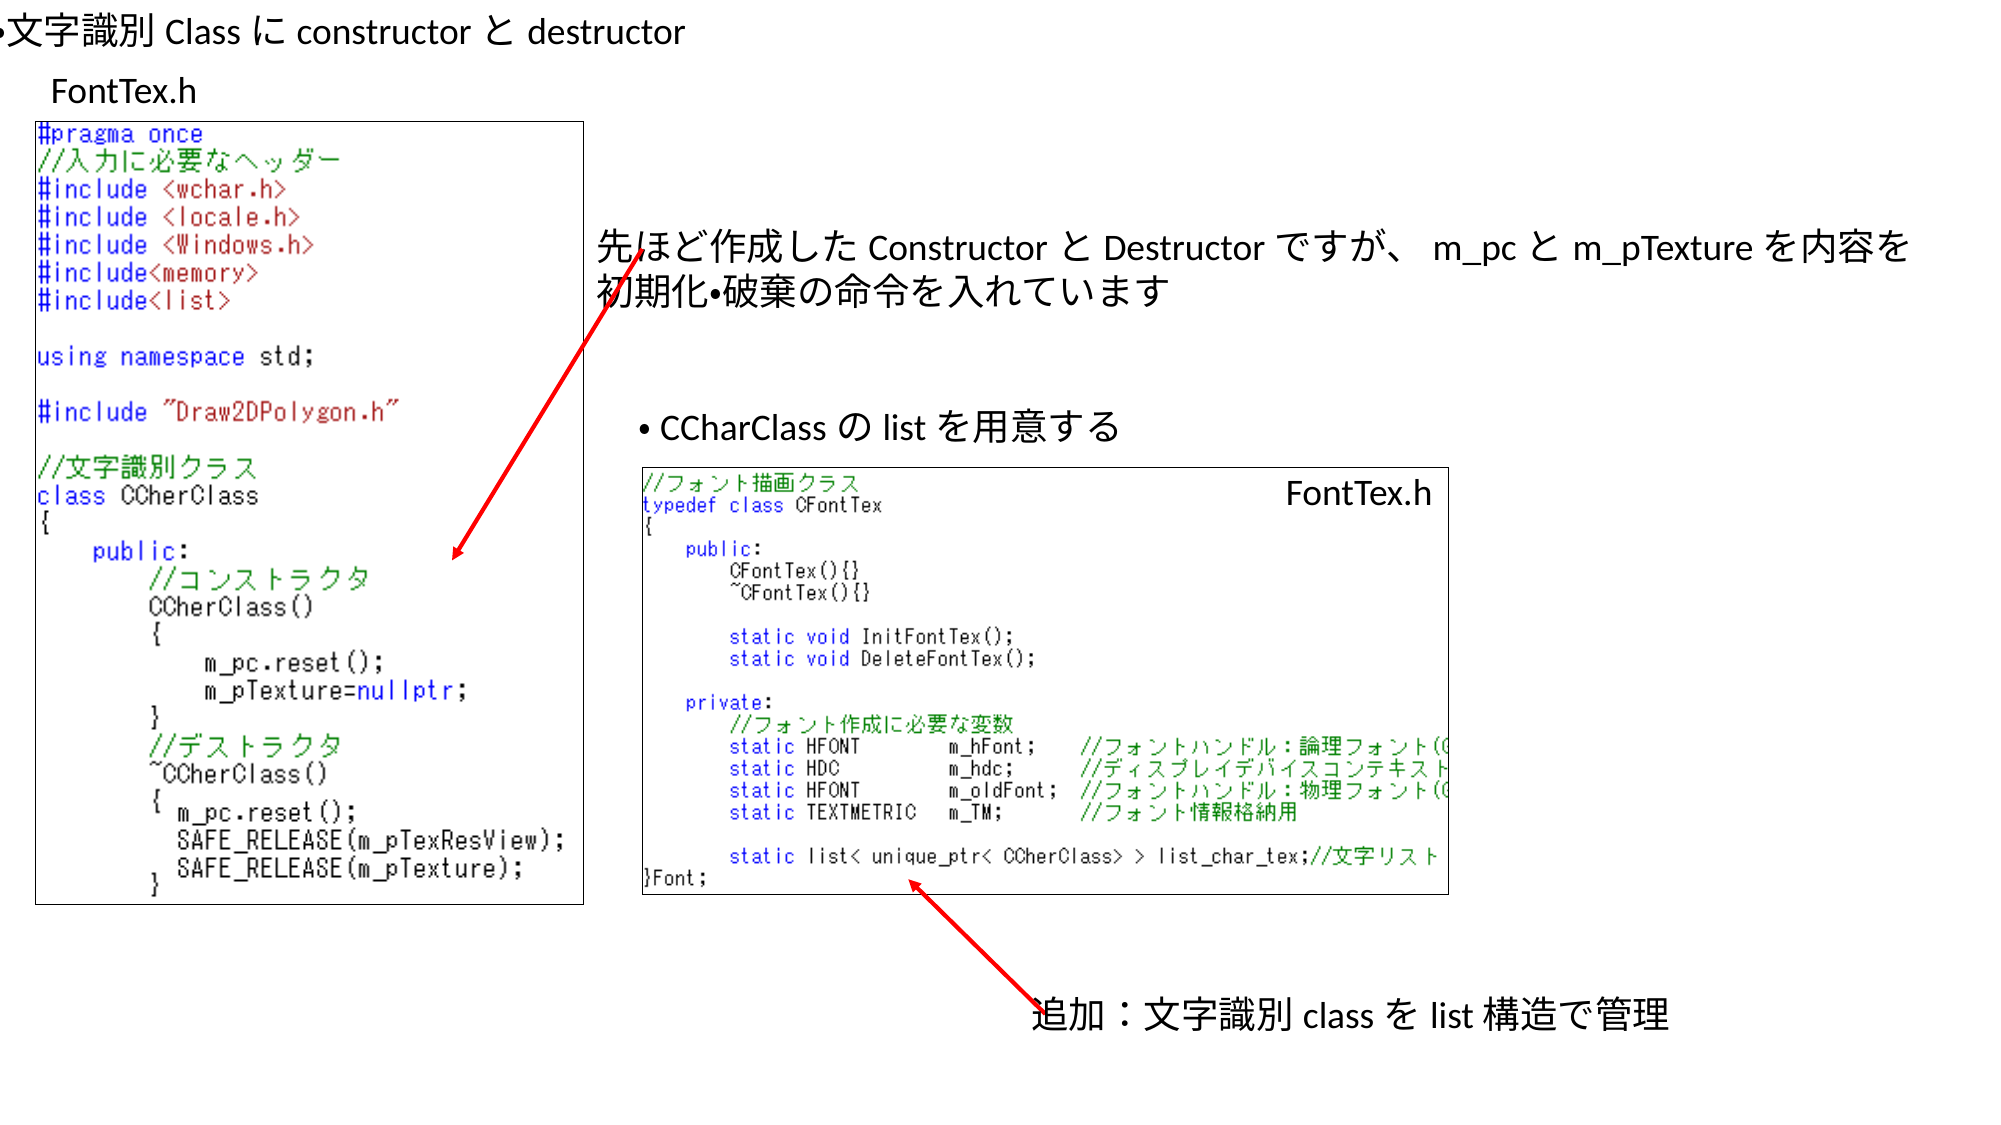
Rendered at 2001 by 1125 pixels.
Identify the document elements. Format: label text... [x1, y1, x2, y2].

picture [642, 467, 1449, 895]
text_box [908, 879, 1046, 1015]
text_box FontTex.h [1270, 460, 1448, 467]
text_box ・CCharClassのlistを用意する [643, 395, 1138, 456]
text_box 追加：文字識別classをlist構造で管理 [1016, 983, 1686, 1044]
text_box 先ほど作成したConstructorとDestructorですが、m_pcとm_pTextureを内容を 初期化・破棄の命令を入れています [584, 215, 1928, 321]
text_box ・文字識別Classにconstructorとdestructor [0, 0, 701, 60]
text_box FontTex.h [36, 58, 213, 119]
picture [35, 121, 584, 905]
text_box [451, 248, 643, 561]
